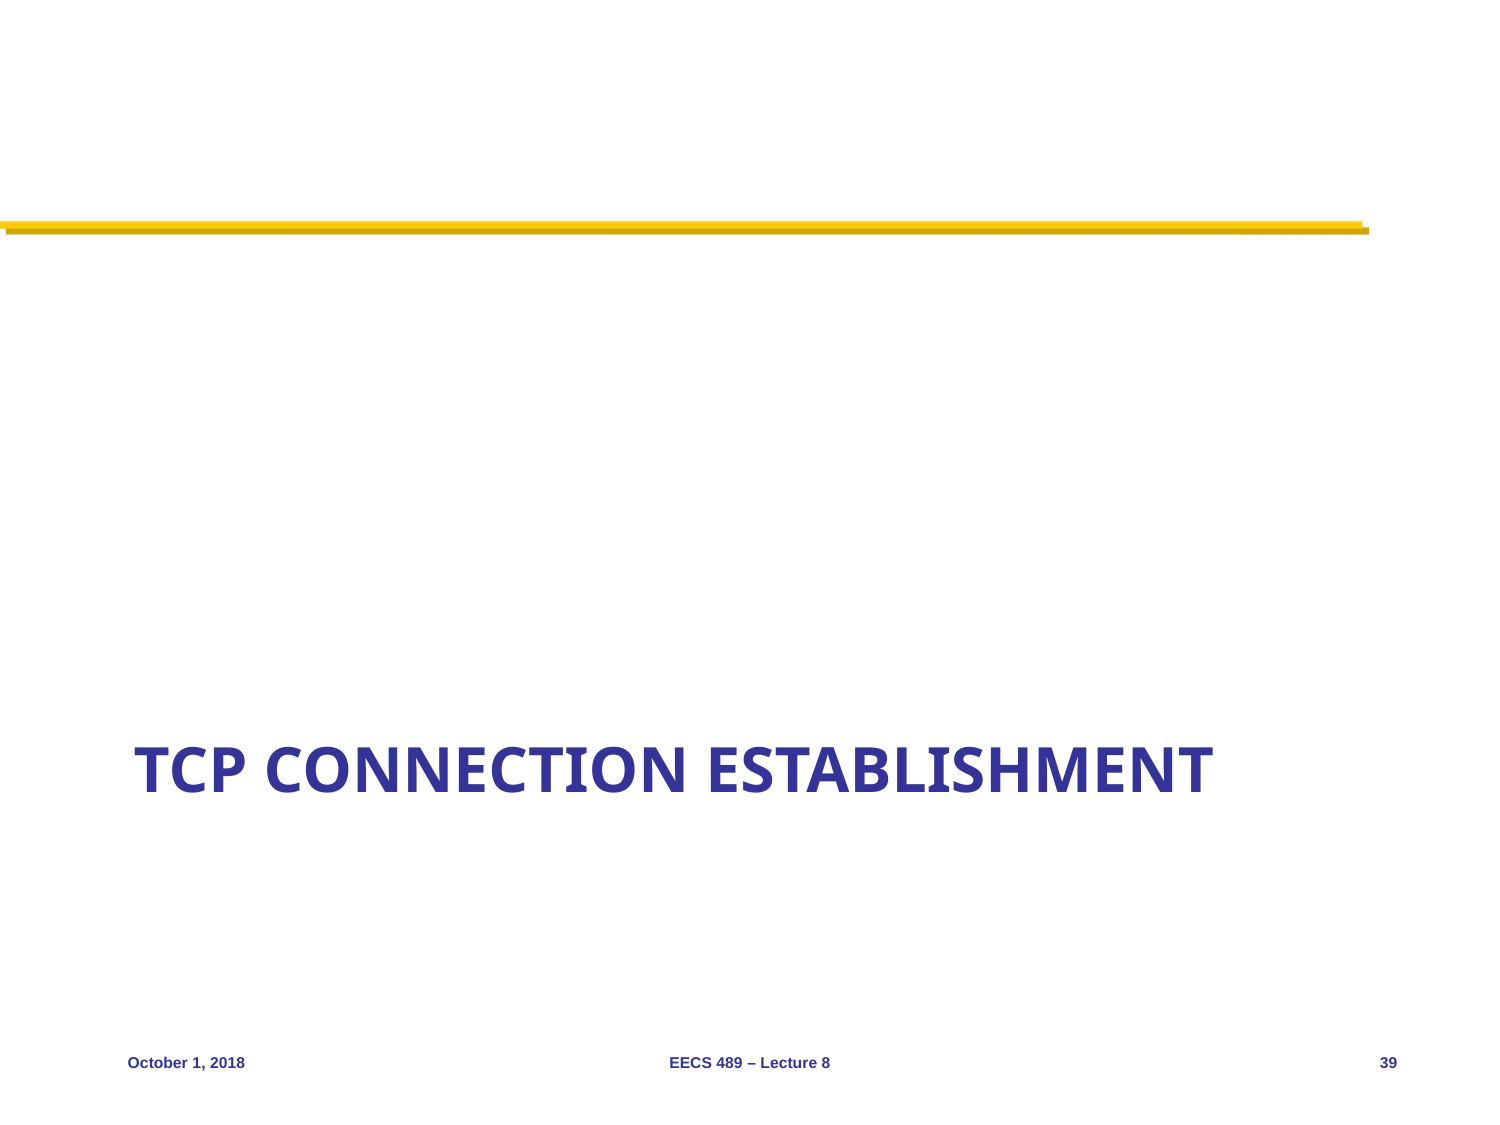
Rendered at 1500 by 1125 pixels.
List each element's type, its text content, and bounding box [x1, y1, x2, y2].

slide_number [112, 1024, 426, 1101]
slide_number 39 [1312, 1024, 1413, 1101]
footer EECS 489 – Lecture 8 [512, 1024, 988, 1101]
title TCP Connection Establishment [118, 722, 1394, 947]
